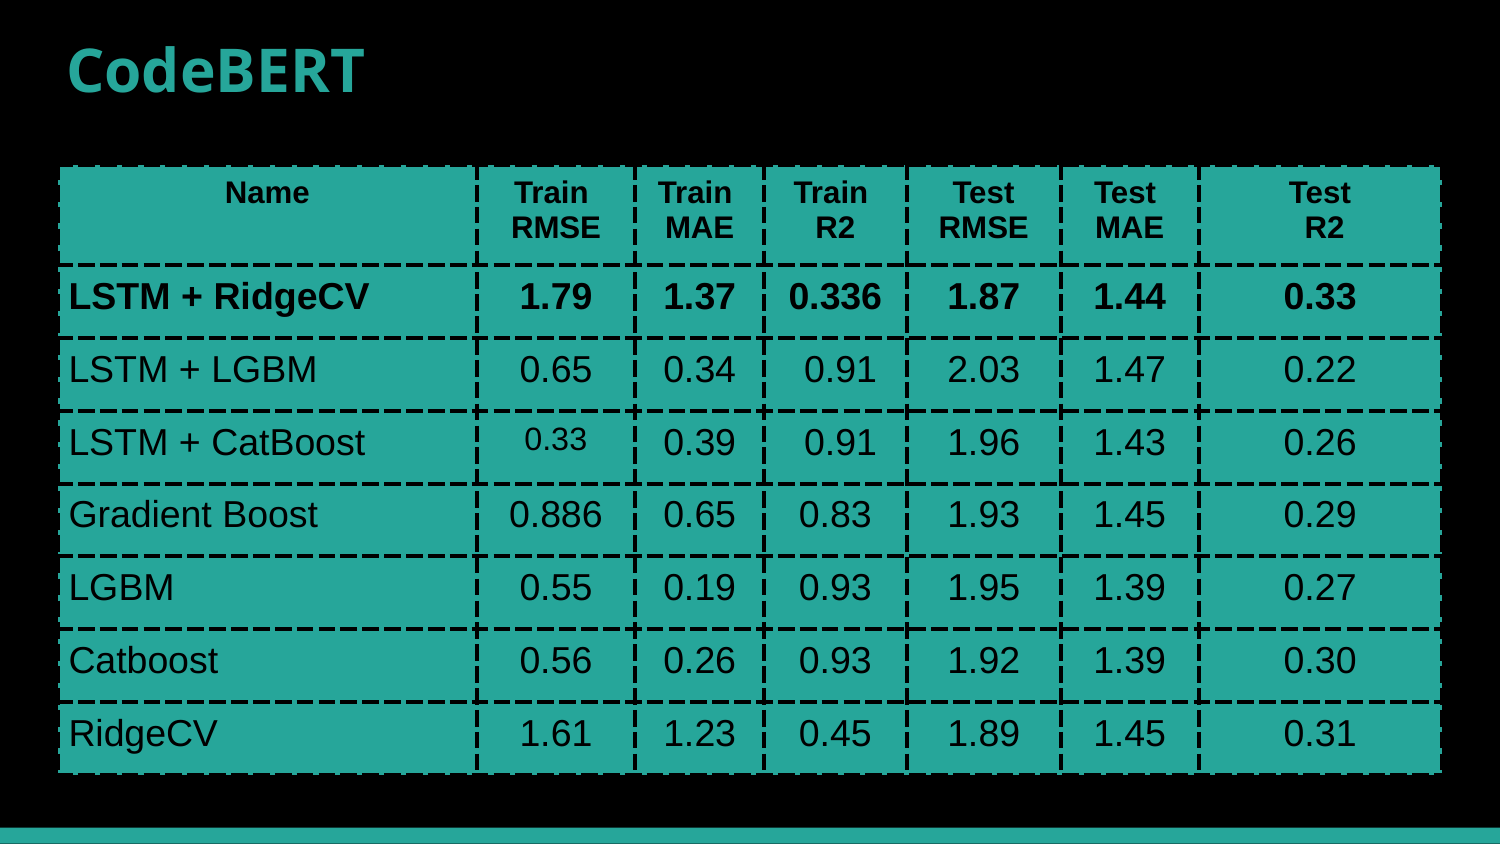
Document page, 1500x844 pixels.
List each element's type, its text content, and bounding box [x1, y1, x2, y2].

title CodeBERT [51, 17, 1449, 119]
table_header Test R2 [1199, 165, 1442, 265]
table_cell 0.39 [635, 411, 764, 484]
table_cell 1.44 [1061, 265, 1199, 338]
table_cell 0.34 [635, 338, 764, 411]
table_cell 0.45 [764, 702, 907, 775]
table_cell RidgeCV [58, 702, 477, 775]
table_cell 1.92 [907, 629, 1061, 702]
table_cell 1.45 [1061, 702, 1199, 775]
table_cell 0.93 [764, 556, 907, 629]
table_cell 1.87 [907, 265, 1061, 338]
table_header Name [58, 165, 477, 265]
table_cell 1.47 [1061, 338, 1199, 411]
table_cell 0.91 [764, 411, 907, 484]
table_cell LGBM [58, 556, 477, 629]
table_cell 0.65 [477, 338, 635, 411]
table_cell 0.26 [1199, 411, 1442, 484]
table_cell 0.336 [764, 265, 907, 338]
table_cell 0.22 [1199, 338, 1442, 411]
table_cell 0.19 [635, 556, 764, 629]
table_cell 1.23 [635, 702, 764, 775]
table_header Test MAE [1061, 165, 1199, 265]
table_cell 1.43 [1061, 411, 1199, 484]
table_cell 0.65 [635, 484, 764, 556]
table_cell LSTM + CatBoost [58, 411, 477, 484]
table_cell 1.93 [907, 484, 1061, 556]
table_cell 0.29 [1199, 484, 1442, 556]
table_cell 0.56 [477, 629, 635, 702]
table_cell 0.31 [1199, 702, 1442, 775]
table_cell 1.96 [907, 411, 1061, 484]
table_cell 0.55 [477, 556, 635, 629]
table_cell 0.33 [1199, 265, 1442, 338]
table_header Train MAE [635, 165, 764, 265]
table_cell LSTM + RidgeCV [58, 265, 477, 338]
table_cell 0.26 [635, 629, 764, 702]
table_cell Catboost [58, 629, 477, 702]
table_cell 0.30 [1199, 629, 1442, 702]
table_cell 1.37 [635, 265, 764, 338]
table_cell 0.83 [764, 484, 907, 556]
table_header Train R2 [764, 165, 907, 265]
table_cell 1.39 [1061, 556, 1199, 629]
table_cell 1.45 [1061, 484, 1199, 556]
table_cell 0.33 [477, 411, 635, 484]
table_header Train RMSE [477, 165, 635, 265]
table_cell 0.886 [477, 484, 635, 556]
table_header Test RMSE [907, 165, 1061, 265]
table_cell 0.91 [764, 338, 907, 411]
table_cell 1.89 [907, 702, 1061, 775]
table_cell 1.79 [477, 265, 635, 338]
table_cell LSTM + LGBM [58, 338, 477, 411]
table_cell 1.95 [907, 556, 1061, 629]
table_cell 1.39 [1061, 629, 1199, 702]
table_cell Gradient Boost [58, 484, 477, 556]
table_cell 0.27 [1199, 556, 1442, 629]
table_cell 2.03 [907, 338, 1061, 411]
table_cell 0.93 [764, 629, 907, 702]
table_cell 1.61 [477, 702, 635, 775]
